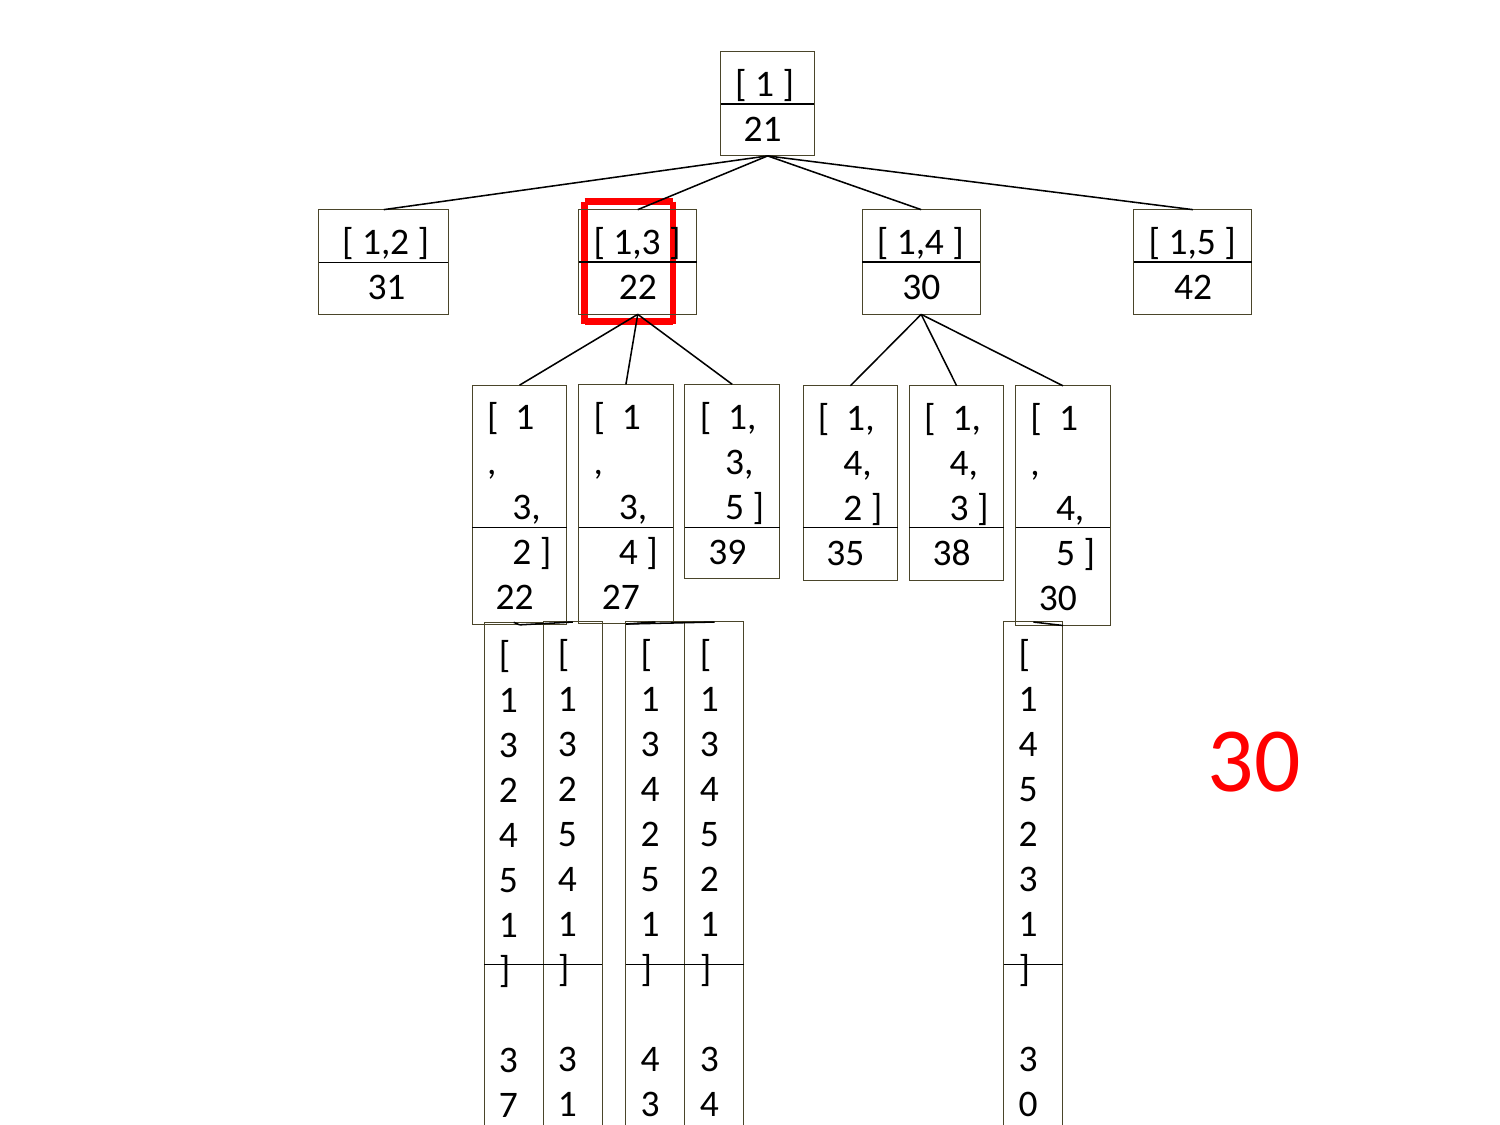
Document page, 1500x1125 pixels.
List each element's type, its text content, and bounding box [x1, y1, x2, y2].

text_box 30 [1257, 692, 1424, 818]
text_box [318, 50, 1253, 1093]
